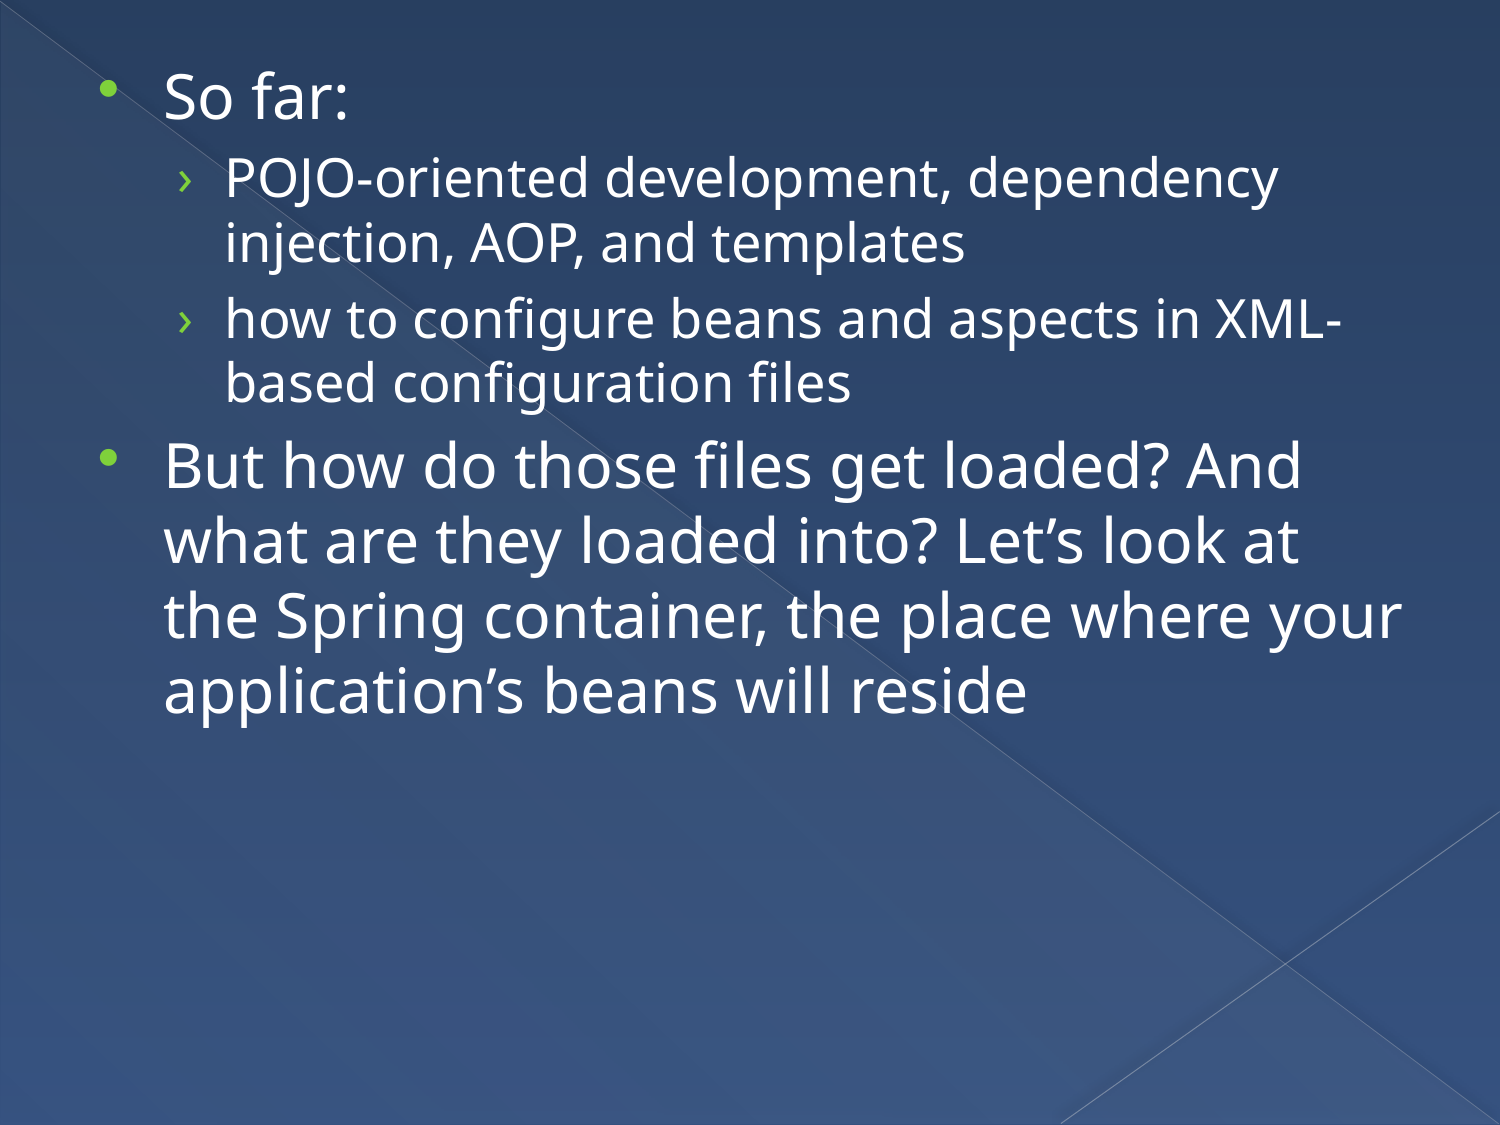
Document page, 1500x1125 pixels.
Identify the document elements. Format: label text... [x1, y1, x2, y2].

list So far: POJO-oriented development, dependency injection, AOP, and templates how to configure beans and aspects in XML-based configuration files But how do those files get loaded? And what are they loaded into? Let’s look at the Spring container, the place where your application’s beans will reside [75, 50, 1425, 1059]
